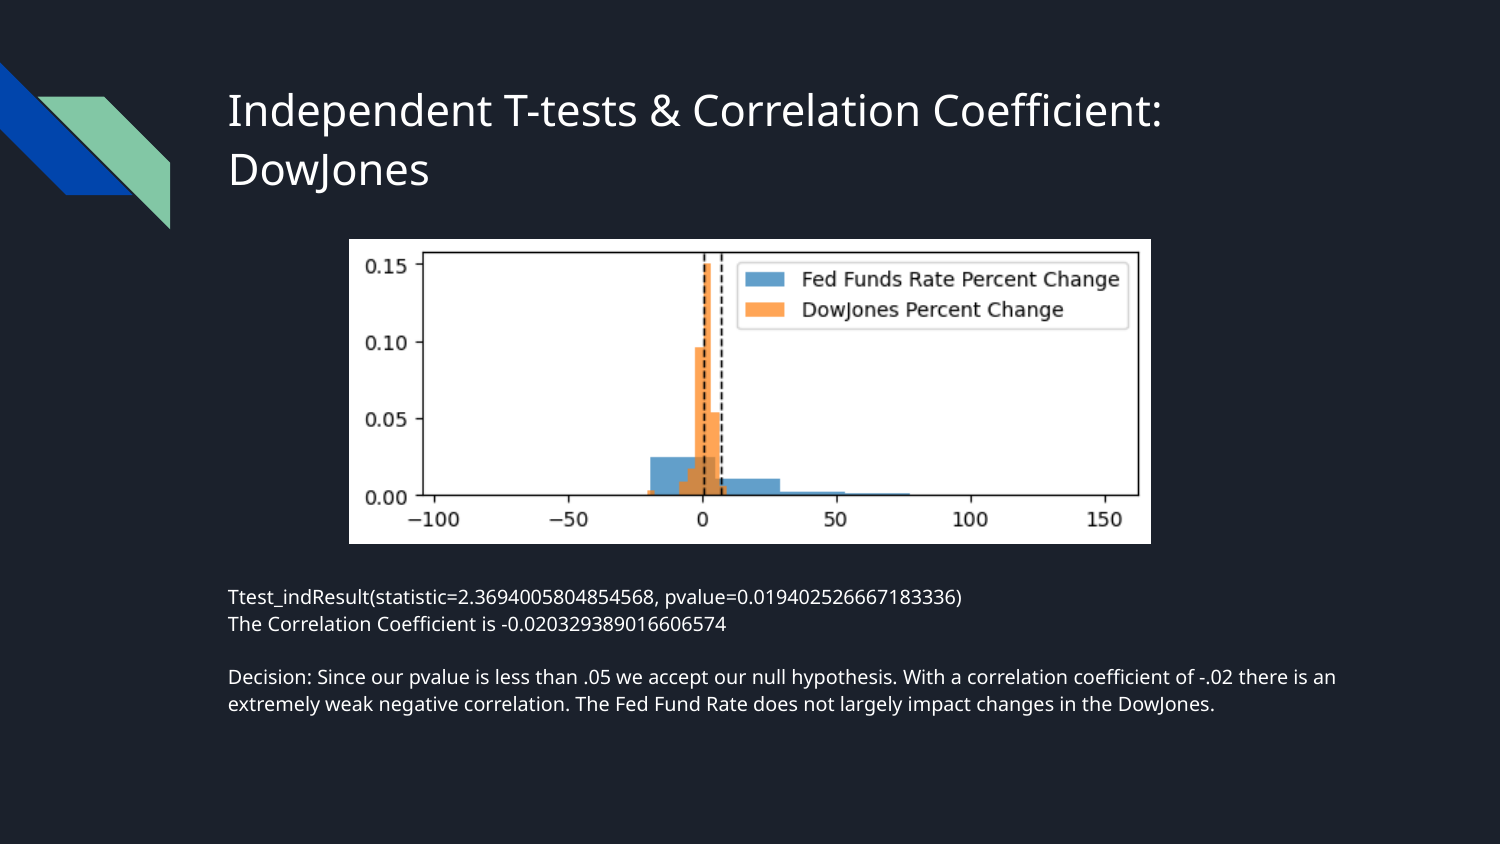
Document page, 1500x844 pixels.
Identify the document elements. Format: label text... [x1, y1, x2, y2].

list Ttest_indResult(statistic=2.3694005804854568, pvalue=0.019402526667183336) The Correlation Coefficient is -0.020329389016606574 Decision: Since our pvalue is less than .05 we accept our null hypothesis. With a correlation coefficient of -.02 there is an extremely weak negative correlation. The Fed Fund Rate does not largely impact changes in the DowJones. [212, 568, 1368, 735]
title Independent T-tests & Correlation Coefficient: DowJones [212, 64, 1368, 215]
picture [349, 239, 1151, 544]
